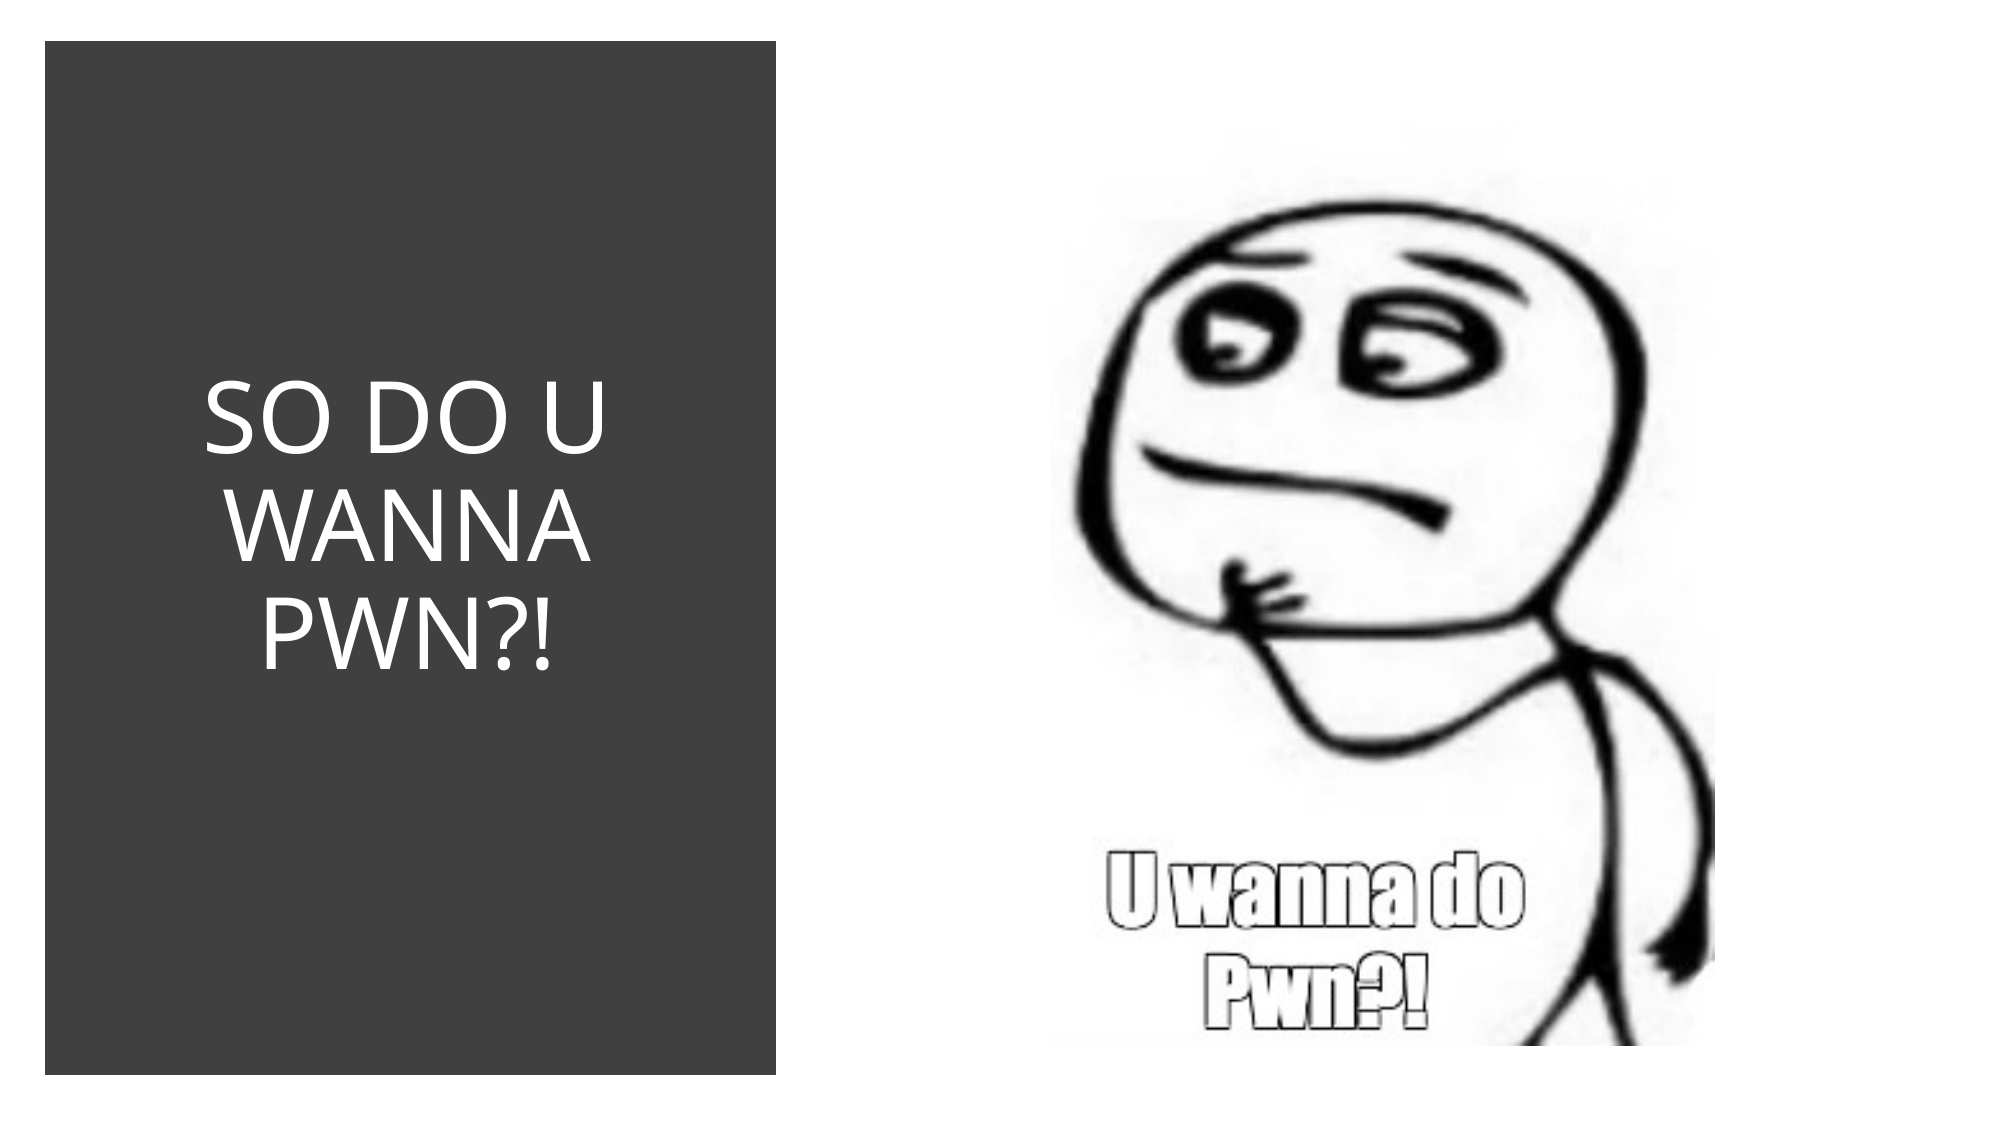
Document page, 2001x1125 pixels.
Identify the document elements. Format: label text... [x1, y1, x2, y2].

text_box [54, 50, 767, 1066]
picture [1051, 80, 1715, 1046]
title SO DO U WANNA PWN?! [121, 121, 693, 936]
